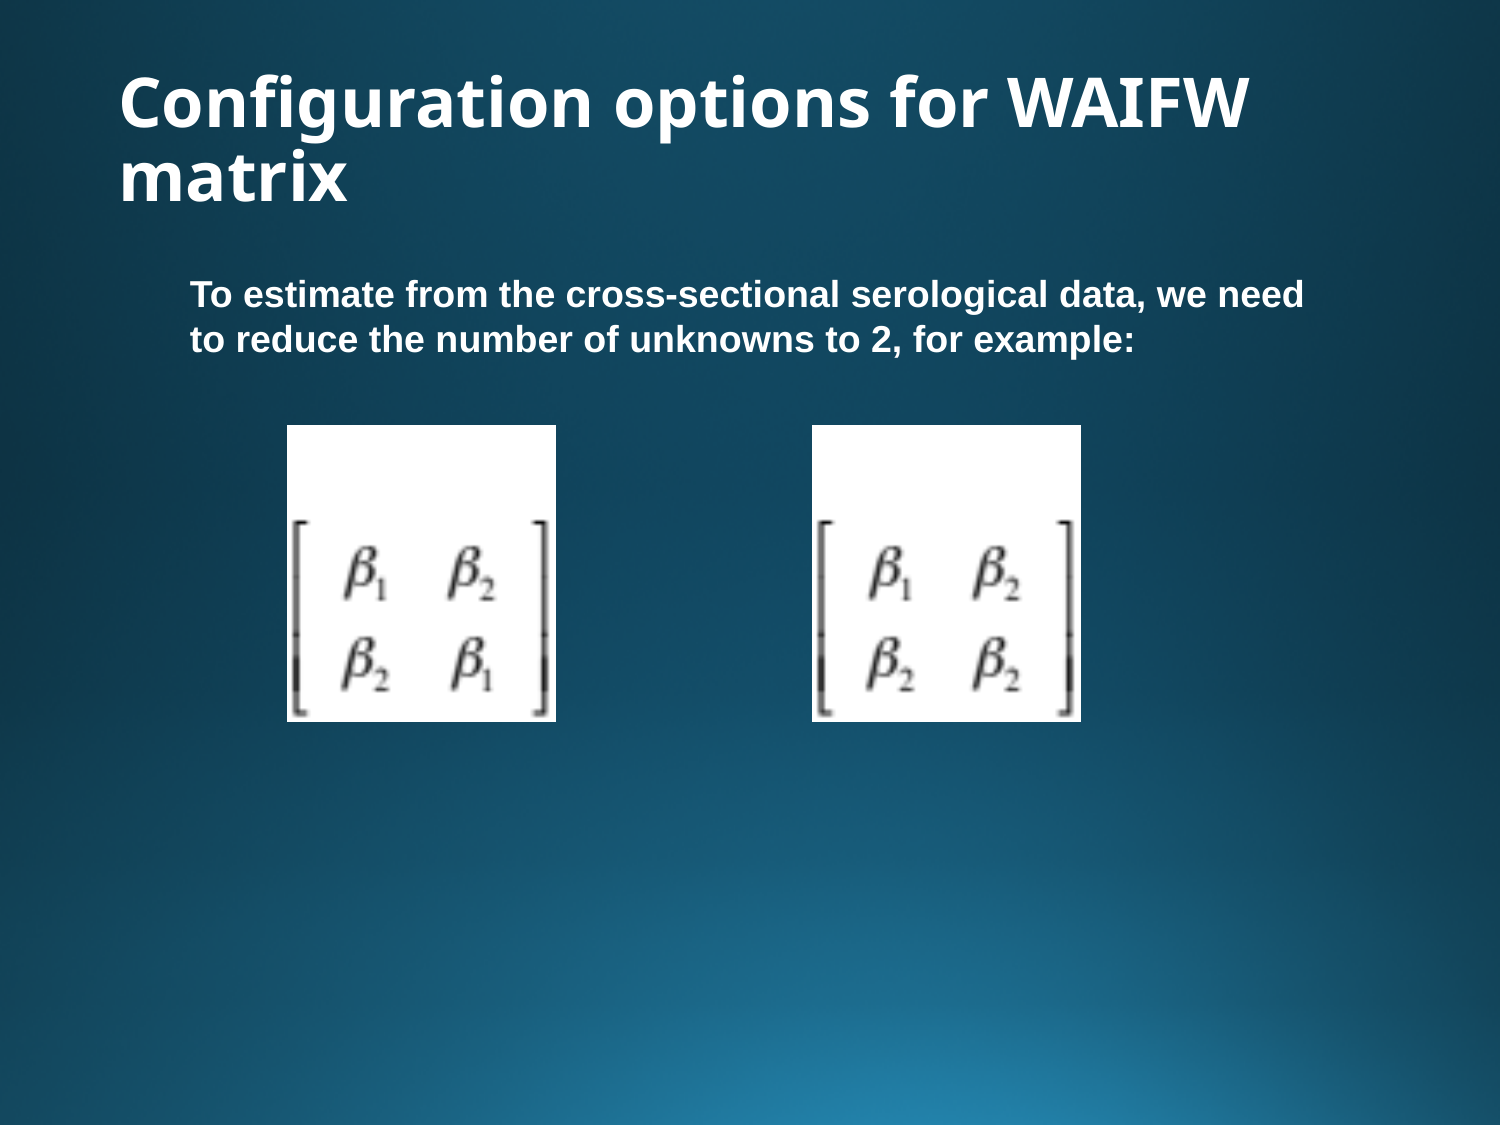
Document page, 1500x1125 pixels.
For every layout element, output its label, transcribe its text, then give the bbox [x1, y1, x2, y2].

title Configuration options for WAIFW matrix [103, 59, 1475, 225]
text_box To estimate from the cross-sectional serological data, we need to reduce the number of unknowns to 2, for example: [174, 262, 1338, 368]
picture [0, 0, 1500, 1125]
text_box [812, 424, 1082, 722]
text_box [287, 424, 557, 722]
